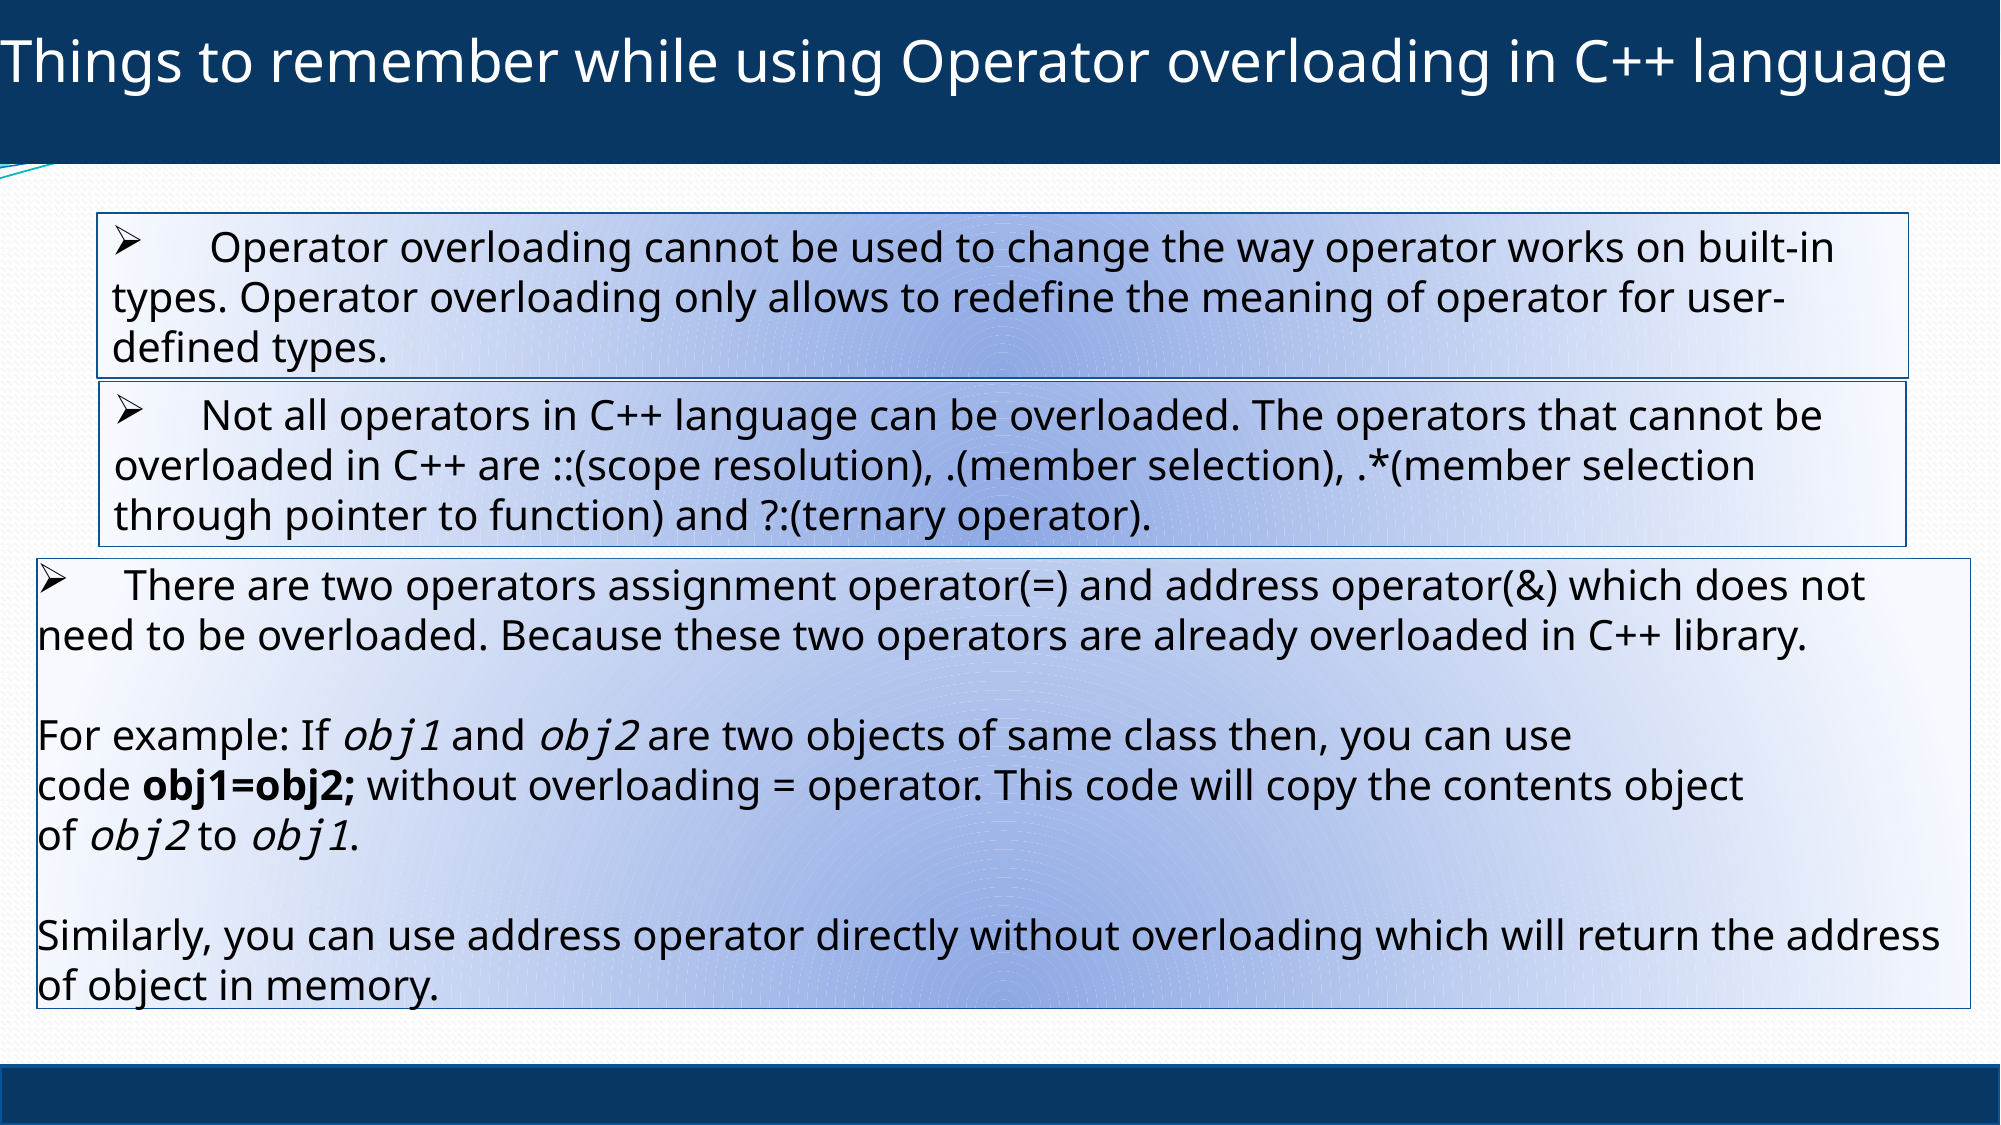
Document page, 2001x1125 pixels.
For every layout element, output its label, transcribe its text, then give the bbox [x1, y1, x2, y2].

text_box [0, 1064, 2000, 1125]
text_box Operator overloading cannot be used to change the way operator works on built-in types. Operator overloading only allows to redefine the meaning of operator for user-defined types. [96, 212, 1909, 379]
text_box There are two operators assignment operator(=) and address operator(&) which does not need to be overloaded. Because these two operators are already overloaded in C++ library. For example: If obj1 and obj2 are two objects of same class then, you can use code obj1=obj2; without overloading = operator. This code will copy the contents object of obj2 to obj1. Similarly, you can use address operator directly without overloading which will return the address of object in memory. [36, 558, 1971, 1009]
text_box Not all operators in C++ language can be overloaded. The operators that cannot be overloaded in C++ are ::(scope resolution), .(member selection), .*(member selection through pointer to function) and ?:(ternary operator). [98, 381, 1907, 547]
title Things to remember while using Operator overloading in C++ language [0, 0, 2000, 164]
